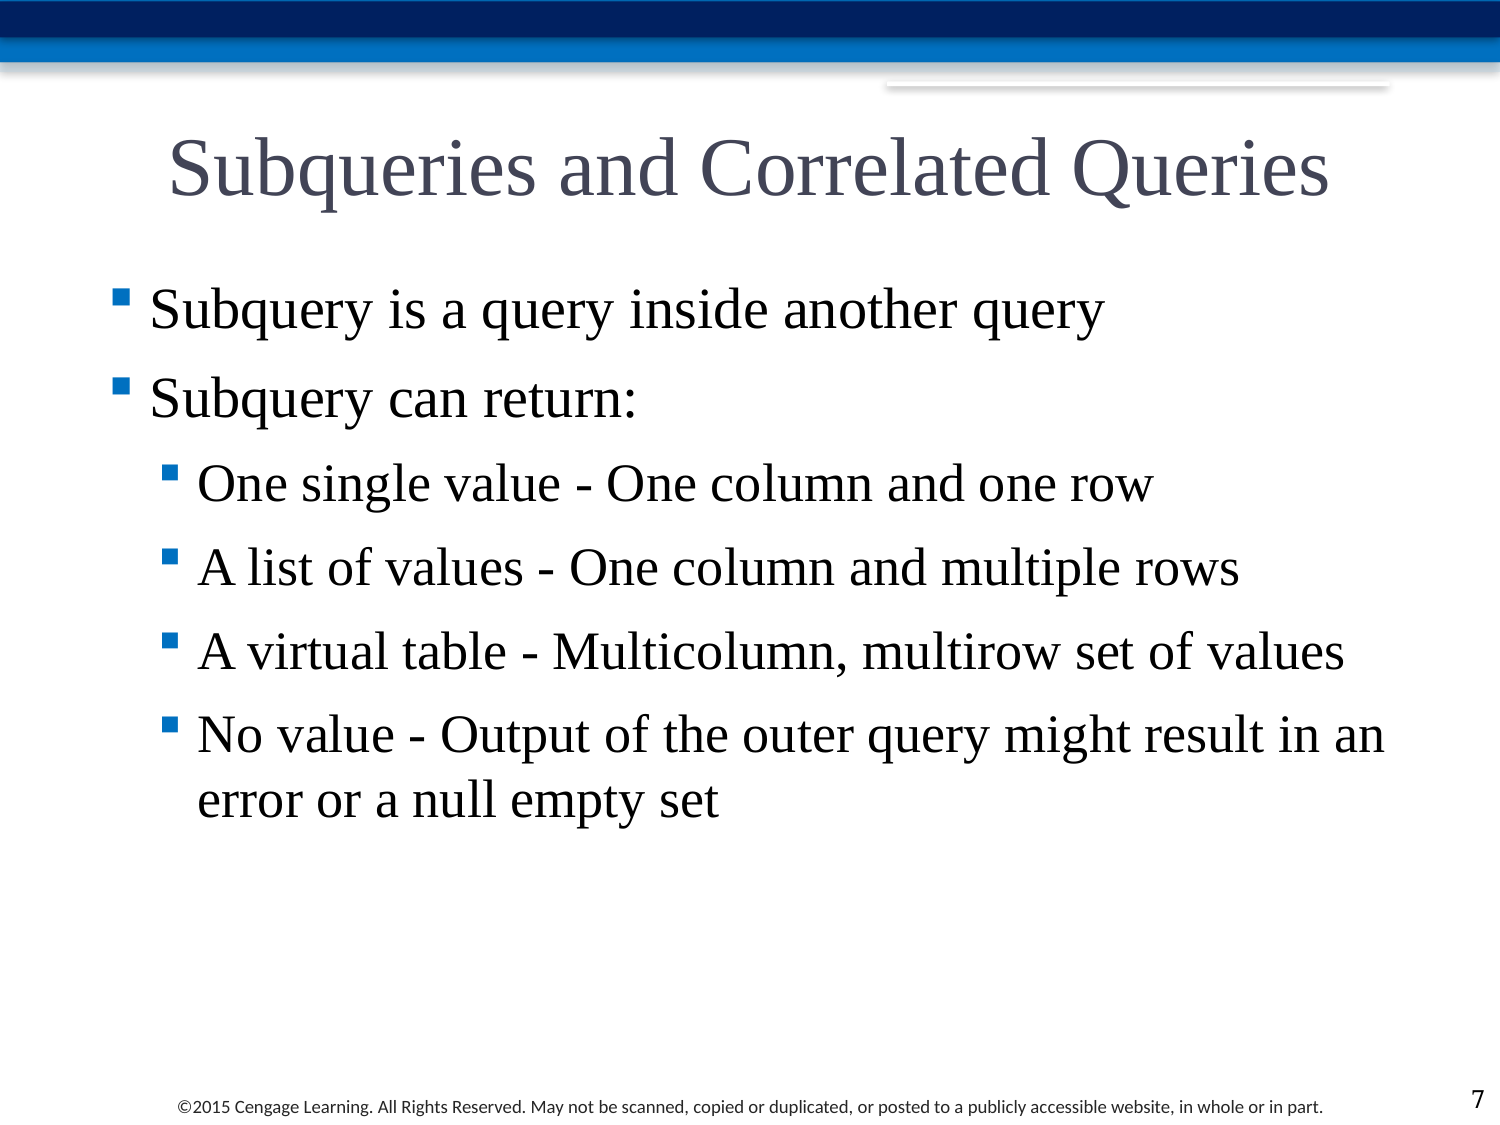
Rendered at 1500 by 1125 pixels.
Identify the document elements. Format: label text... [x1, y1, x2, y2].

list Subquery is a query inside another query Subquery can return: One single value - One column and one row A list of values - One column and multiple rows A virtual table - Multicolumn, multirow set of values No value - Output of the outer query might result in an error or a null empty set [75, 262, 1425, 1066]
slide_number 7 [1425, 1074, 1500, 1125]
title Subqueries and Correlated Queries [75, 75, 1425, 250]
